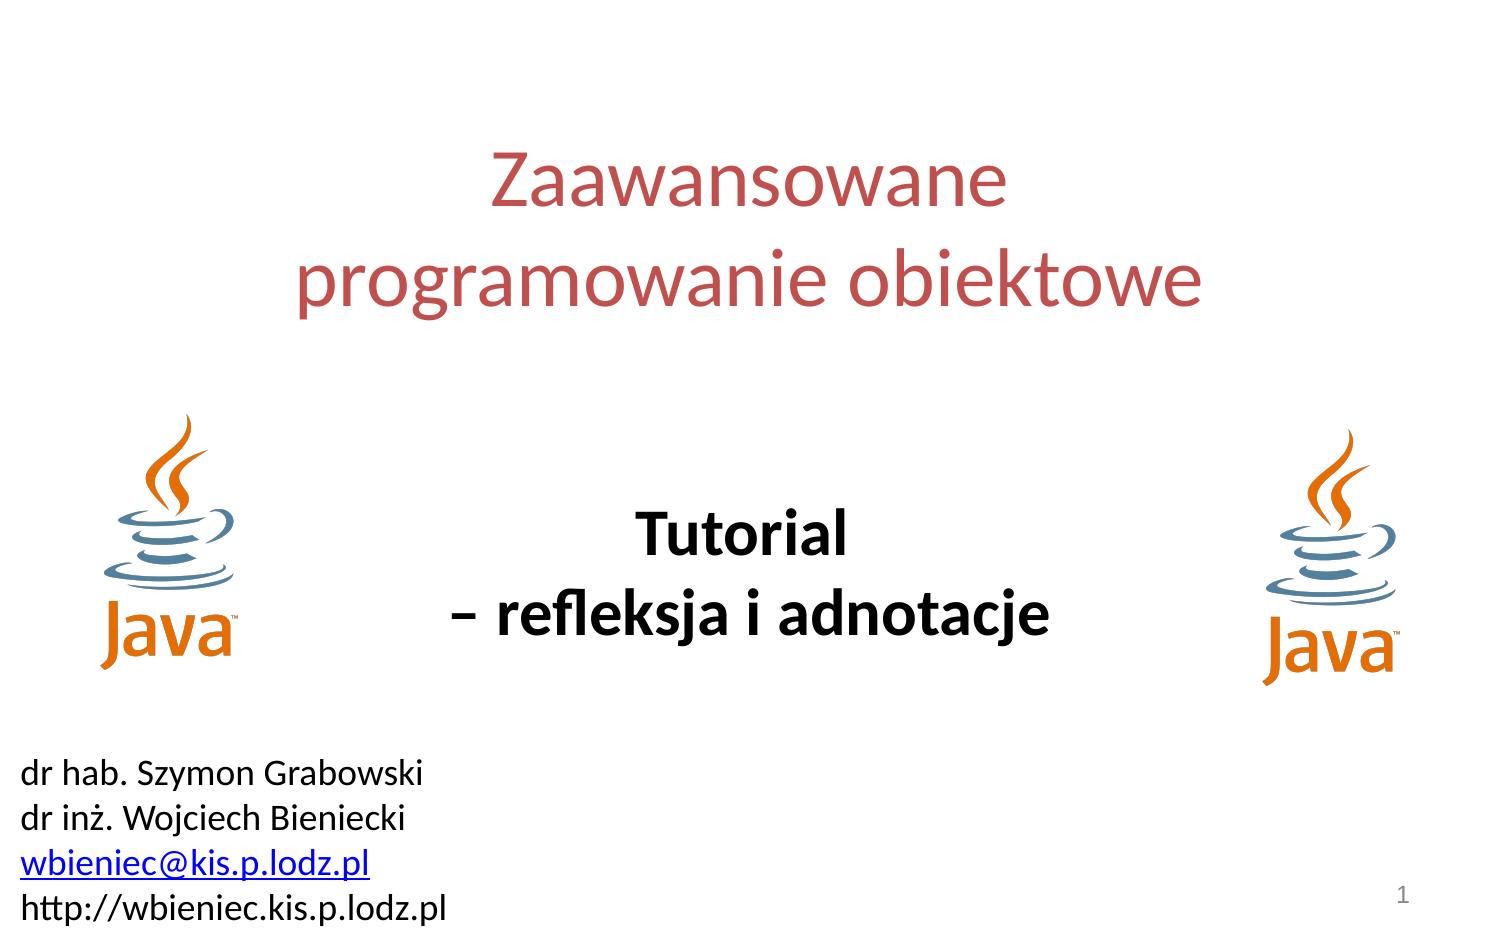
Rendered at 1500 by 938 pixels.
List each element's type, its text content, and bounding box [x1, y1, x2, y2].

title Tutorial – refleksja i adnotacje [0, 431, 1500, 707]
text_box Zaawansowane programowanie obiektowe [235, 116, 1265, 331]
picture [1203, 429, 1459, 686]
text_box dr hab. Szymon Grabowski dr inż. Wojciech Bieniecki wbieniec@kis.p.lodz.pl http://wbieniec.kis.p.lodz.pl [5, 740, 821, 936]
slide_number 1 [1074, 868, 1425, 919]
picture [40, 414, 297, 671]
